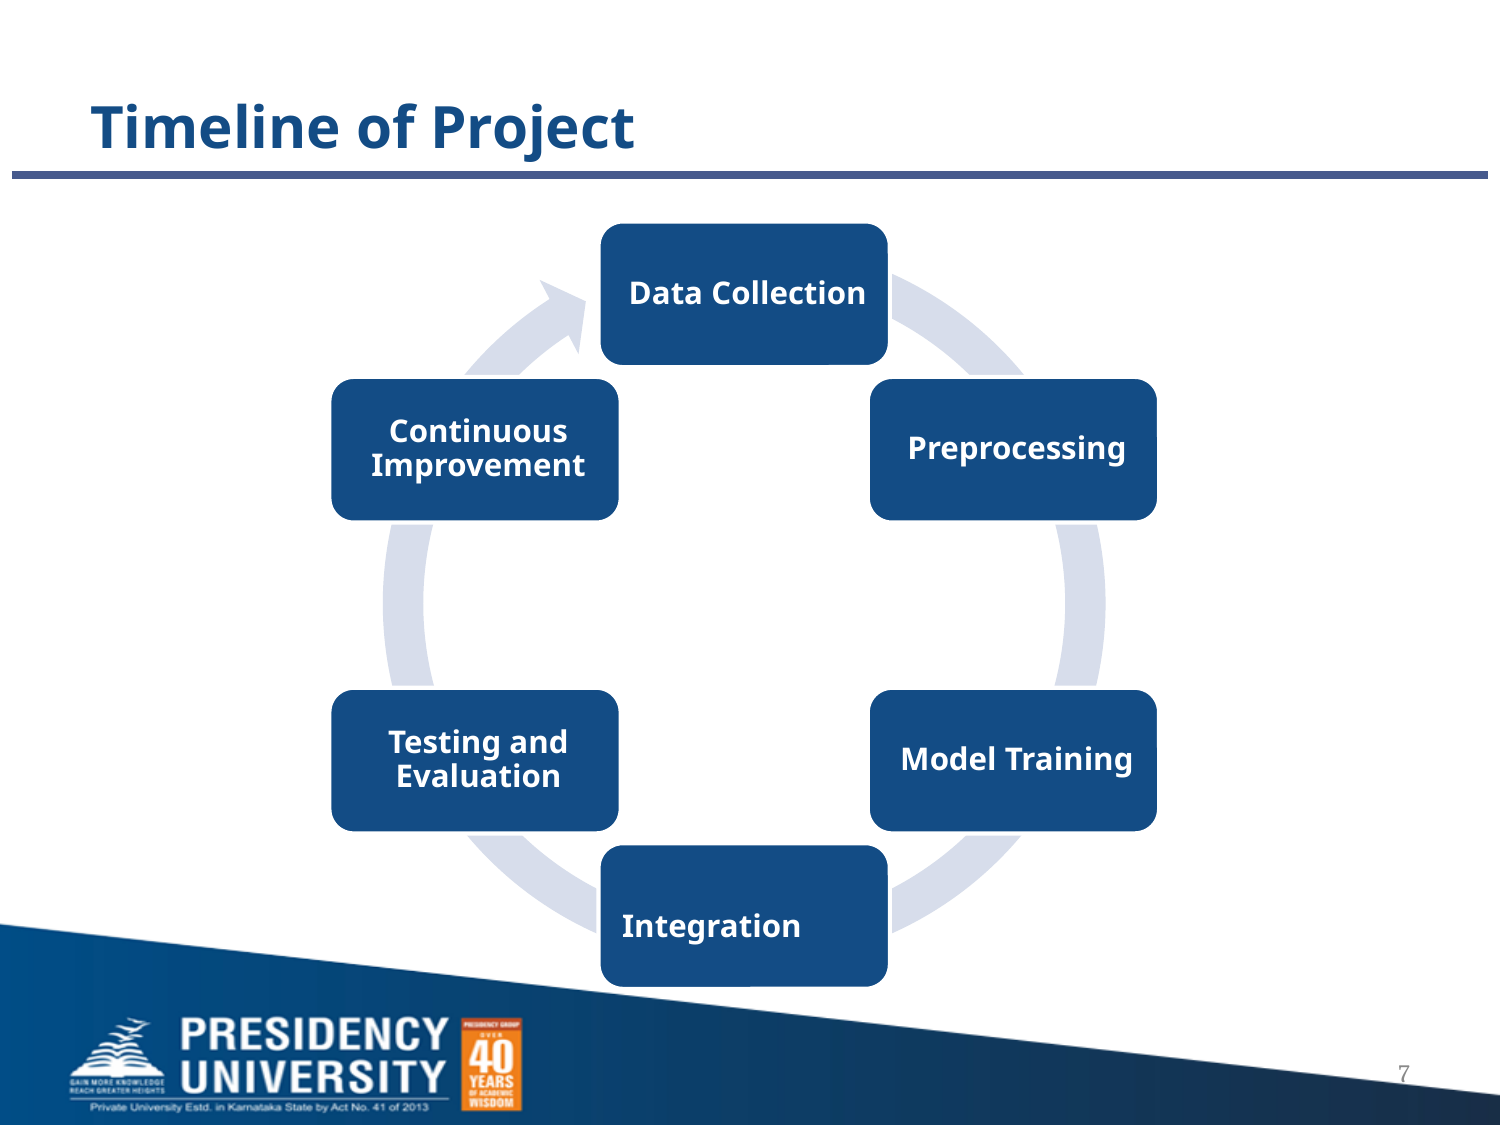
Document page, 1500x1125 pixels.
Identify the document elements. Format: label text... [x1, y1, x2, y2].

picture [0, 921, 1500, 1125]
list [68, 221, 1420, 990]
title Timeline of Project [75, 50, 1425, 168]
slide_number 7 [1074, 1042, 1425, 1103]
